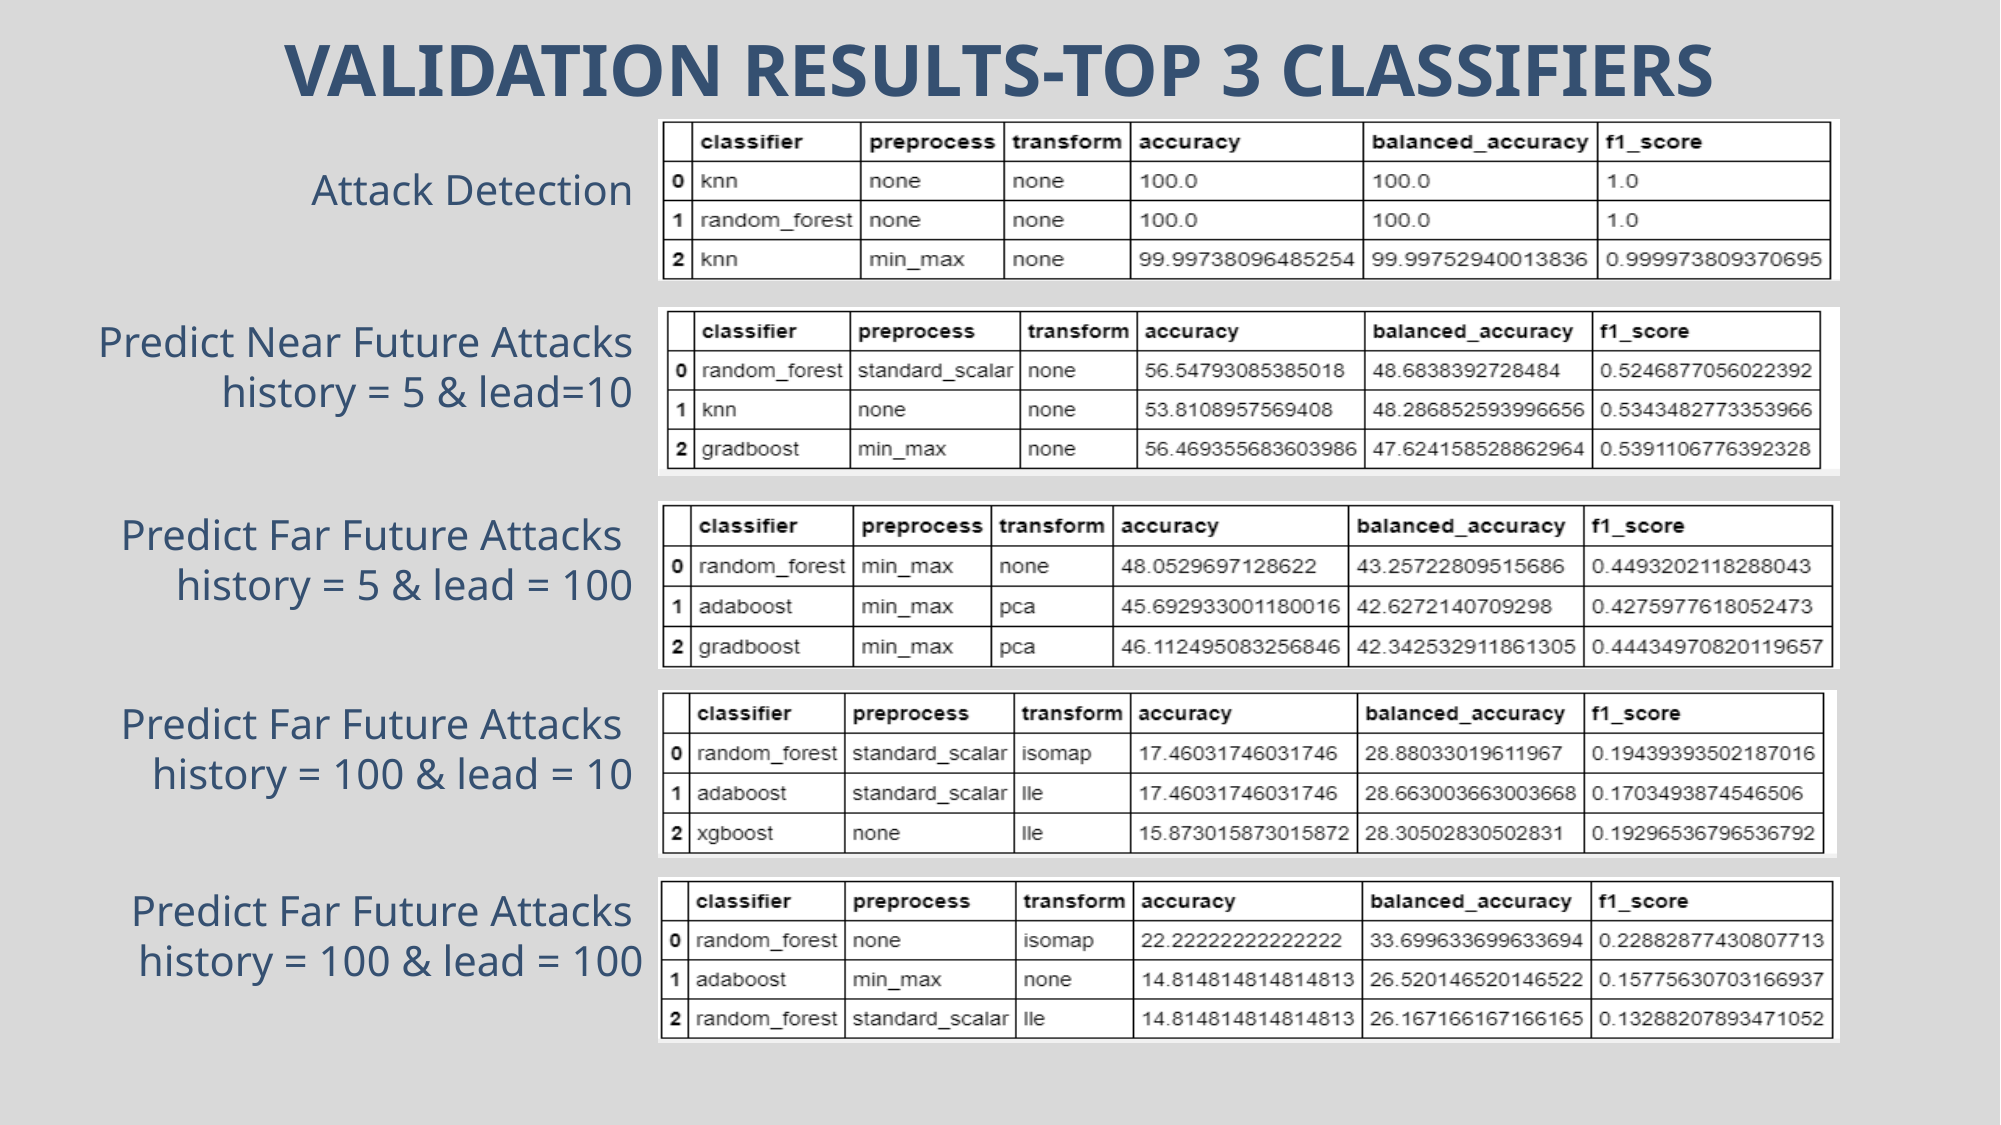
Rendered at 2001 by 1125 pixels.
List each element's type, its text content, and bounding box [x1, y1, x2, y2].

picture [658, 119, 1840, 281]
picture [658, 501, 1840, 669]
text_box Predict Far Future Attacks history = 5 & lead = 100 [19, 501, 649, 669]
title Validation RESULTS-top 3 classifiers [149, 27, 1851, 120]
text_box Attack Detection [226, 146, 649, 239]
picture [658, 690, 1837, 858]
text_box Predict Near Future Attacks history = 5 & lead=10 [19, 307, 649, 476]
text_box Predict Far Future Attacks history = 100 & lead = 10 [19, 690, 649, 858]
picture [658, 876, 1840, 1043]
text_box Predict Far Future Attacks history = 100 & lead = 100 [19, 877, 657, 1045]
picture [658, 307, 1840, 476]
